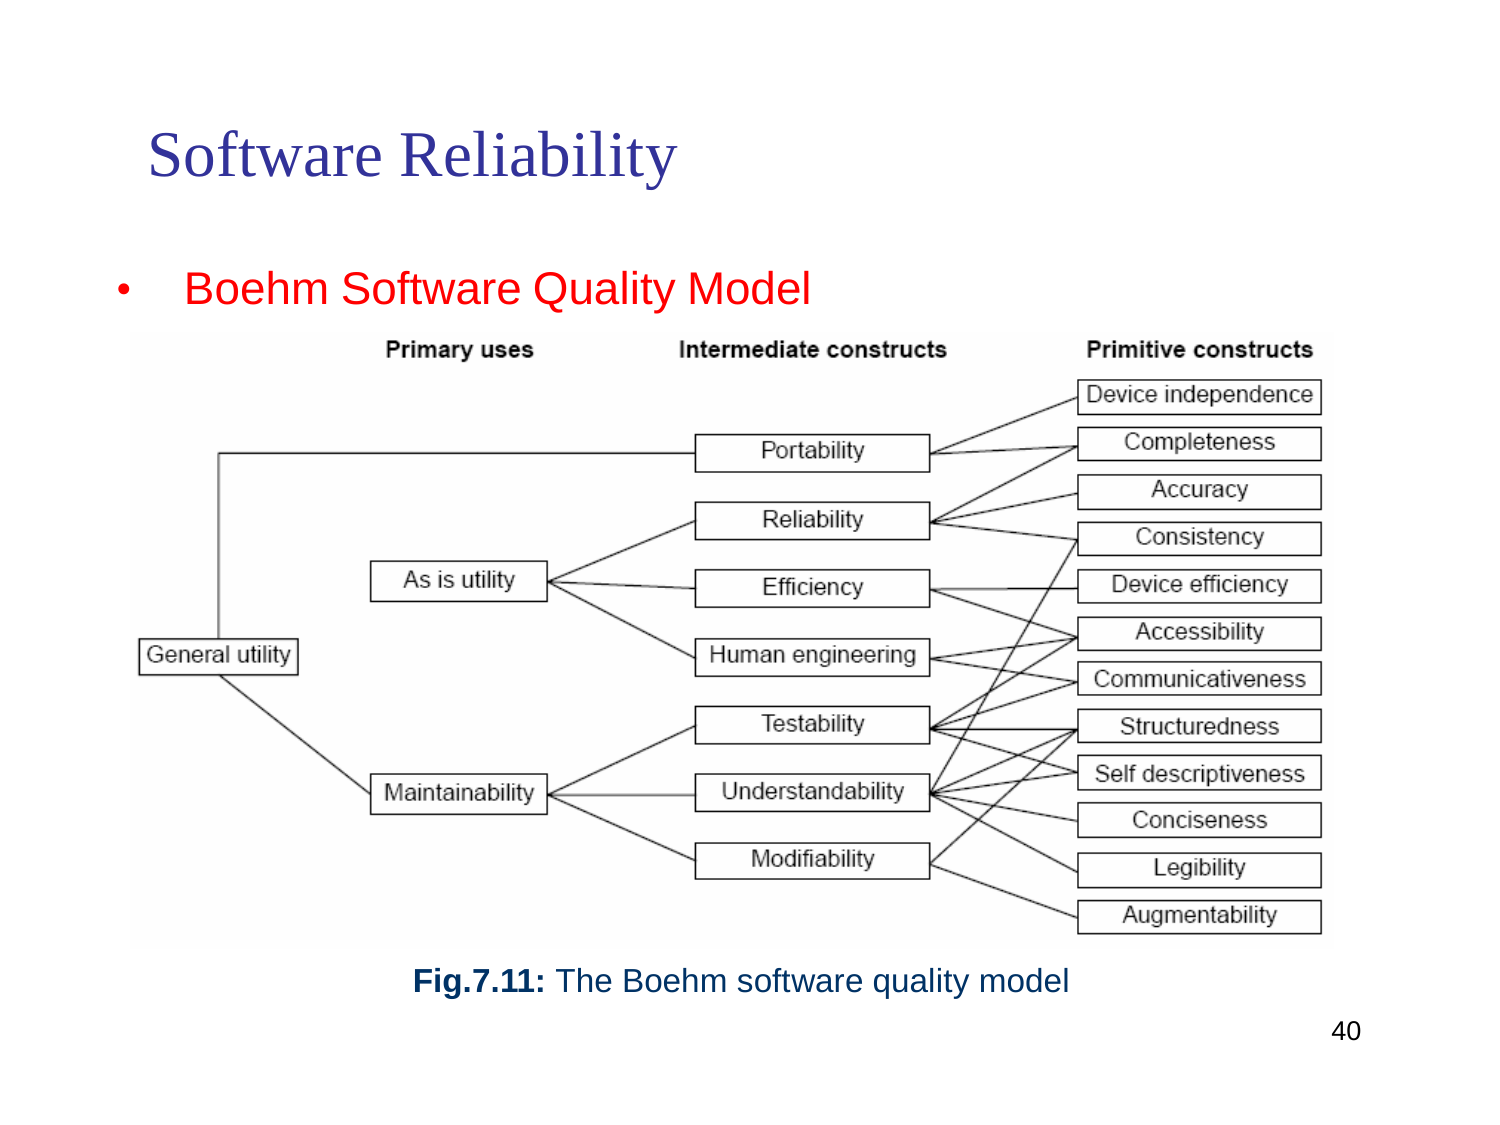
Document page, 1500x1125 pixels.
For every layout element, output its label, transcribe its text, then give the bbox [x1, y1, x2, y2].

text_box • [113, 265, 146, 314]
text_box [130, 332, 1334, 949]
text_box Quality [531, 267, 684, 315]
text_box 40 [1329, 1017, 1367, 1048]
text_box Model [685, 267, 820, 315]
text_box Boehm [182, 267, 337, 315]
text_box Software Reliability [145, 128, 1093, 206]
text_box Software [339, 267, 529, 315]
text_box Fig.7.11: The Boehm software quality model [339, 964, 1093, 1041]
